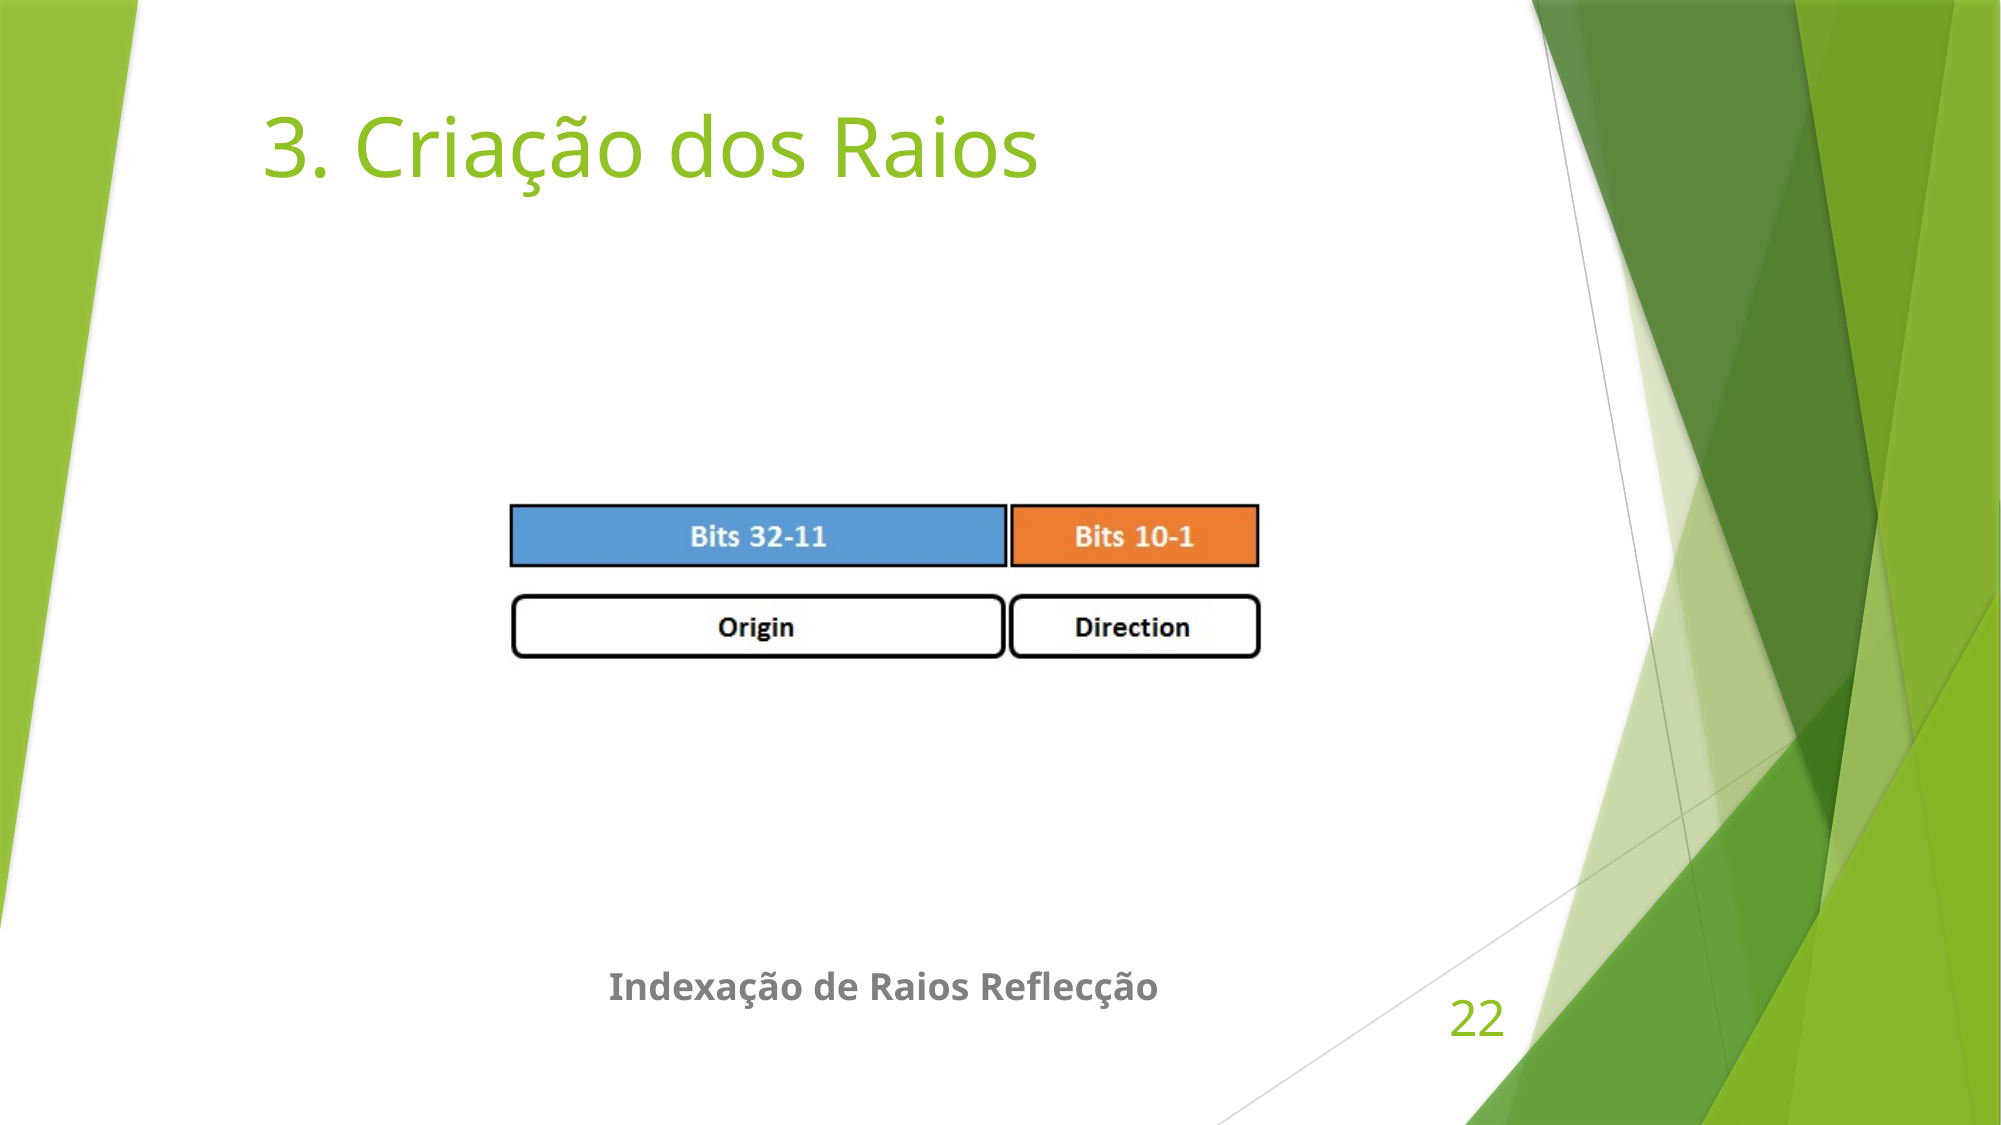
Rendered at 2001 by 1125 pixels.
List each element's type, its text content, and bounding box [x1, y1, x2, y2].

picture [485, 476, 1284, 681]
title 3. Criação dos Raios [247, 2, 1522, 202]
subtitle Indexação de Raios Reflecção [247, 955, 1522, 1087]
